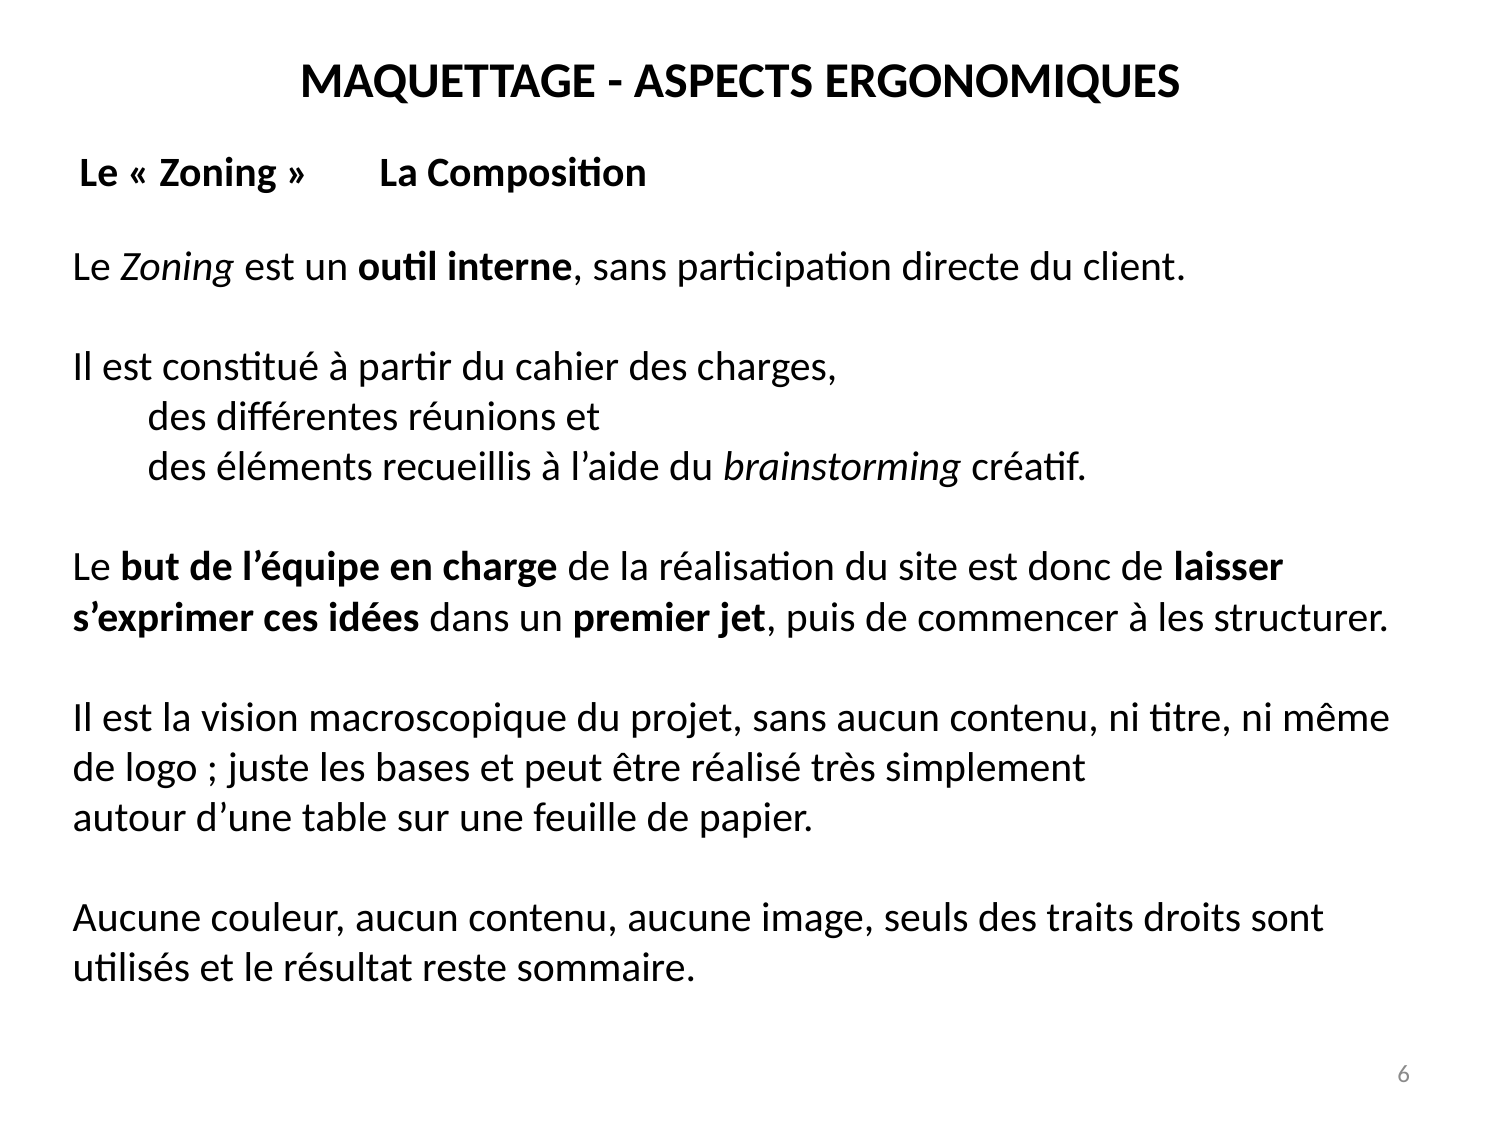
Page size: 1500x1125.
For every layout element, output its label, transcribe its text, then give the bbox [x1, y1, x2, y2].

slide_number 6 [1074, 1042, 1425, 1103]
text_box MAQUETTAGE - ASPECTS ERGONOMIQUES [43, 39, 1449, 115]
text_box Le « Zoning » La Composition [64, 137, 1442, 202]
text_box Le Zoning est un outil interne, sans participation directe du client. Il est constitué à partir du cahier des charges, des différentes réunions et des éléments recueillis à l’aide du brainstorming créatif. Le but de l’équipe en charge de la réalisation du site est donc de laisser s’exprimer ces idées dans un premier jet, puis de commencer à les structurer. Il est la vision macroscopique du projet, sans aucun contenu, ni titre, ni même de logo ; juste les bases et peut être réalisé très simplement autour d’une table sur une feuille de papier. Aucune couleur, aucun contenu, aucune image, seuls des traits droits sont utilisés et le résultat reste sommaire. [57, 231, 1435, 997]
